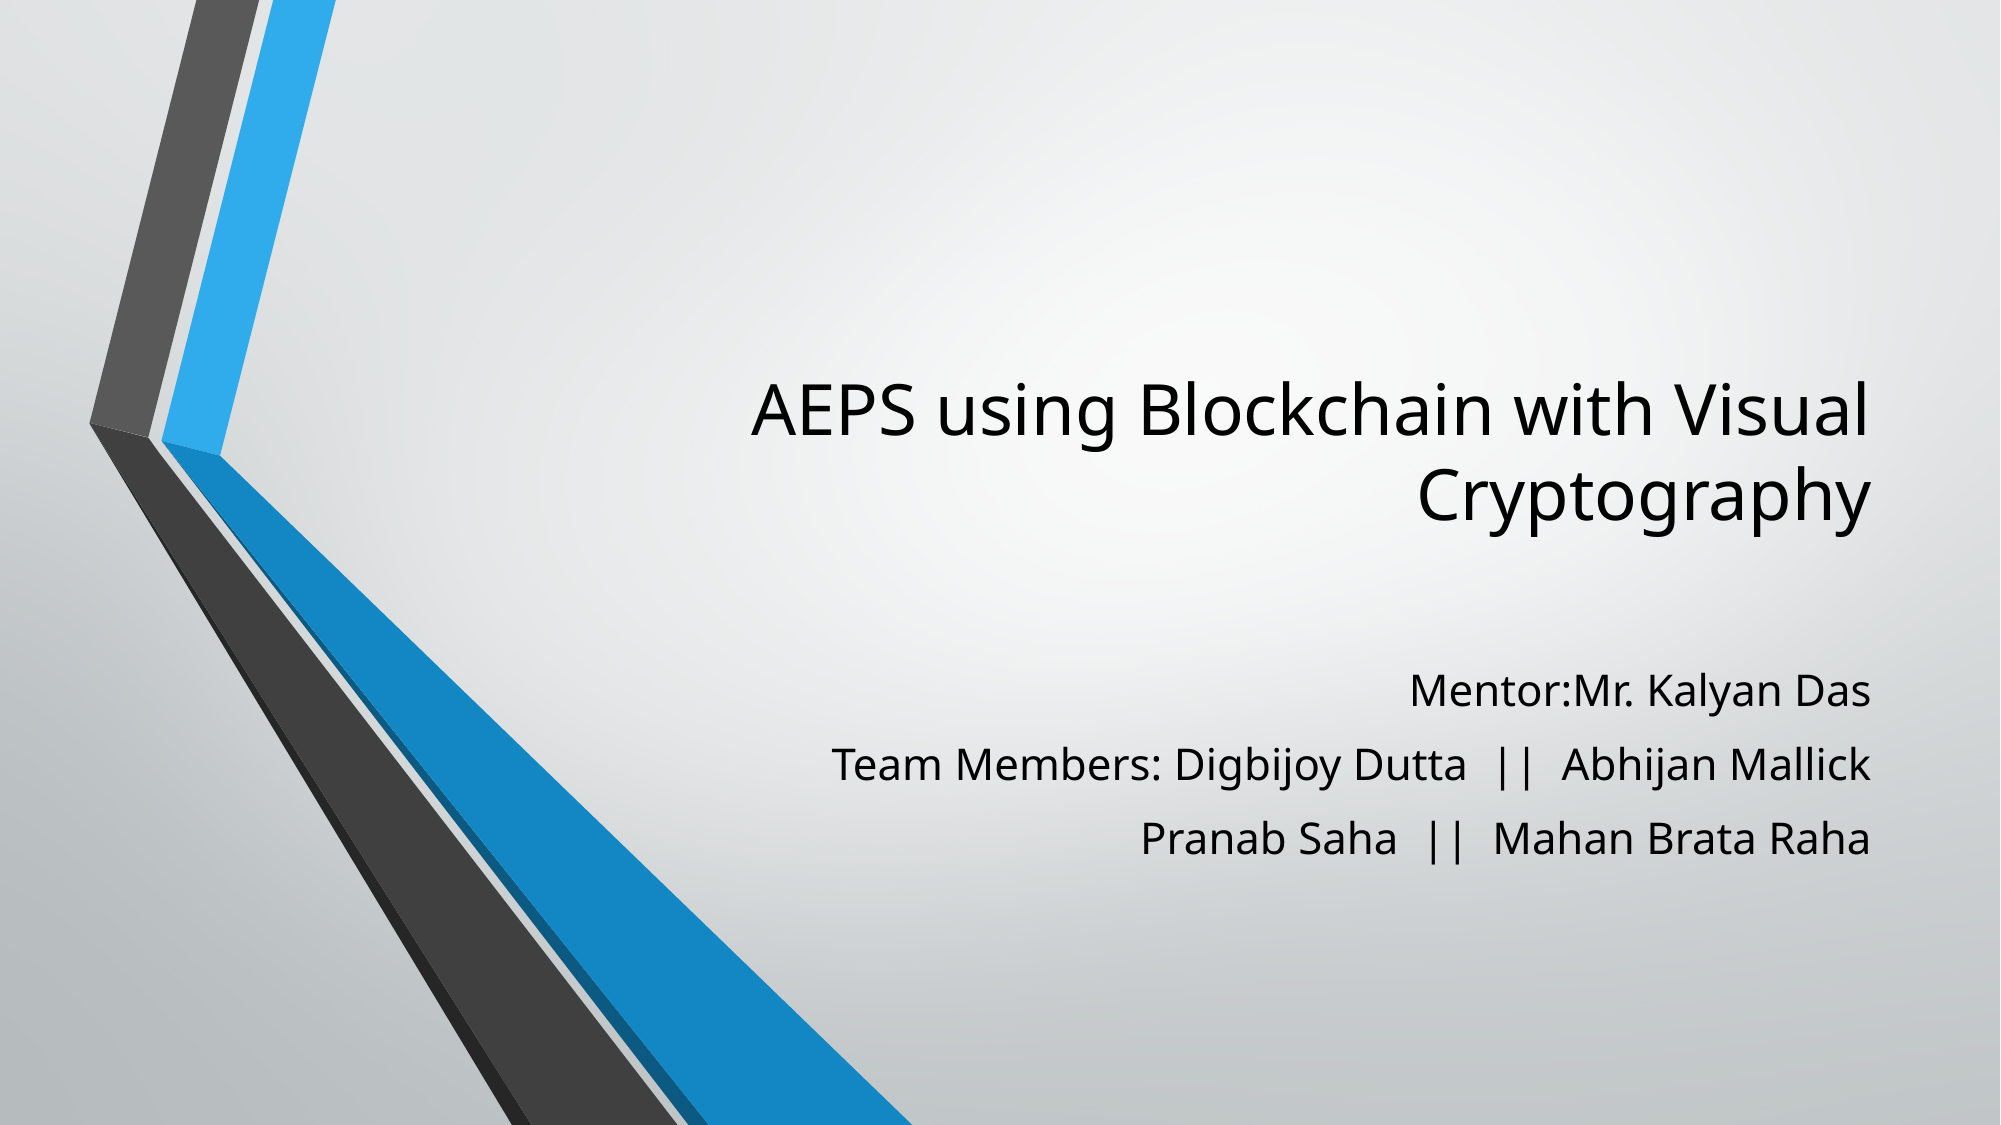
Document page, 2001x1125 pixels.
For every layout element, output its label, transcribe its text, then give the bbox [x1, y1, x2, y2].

subtitle Mentor:Mr. Kalyan Das Team Members: Digbijoy Dutta || Abhijan Mallick Pranab Saha || Mahan Brata Raha [740, 655, 1887, 884]
title AEPS using Blockchain with Visual Cryptography [391, 226, 1887, 542]
